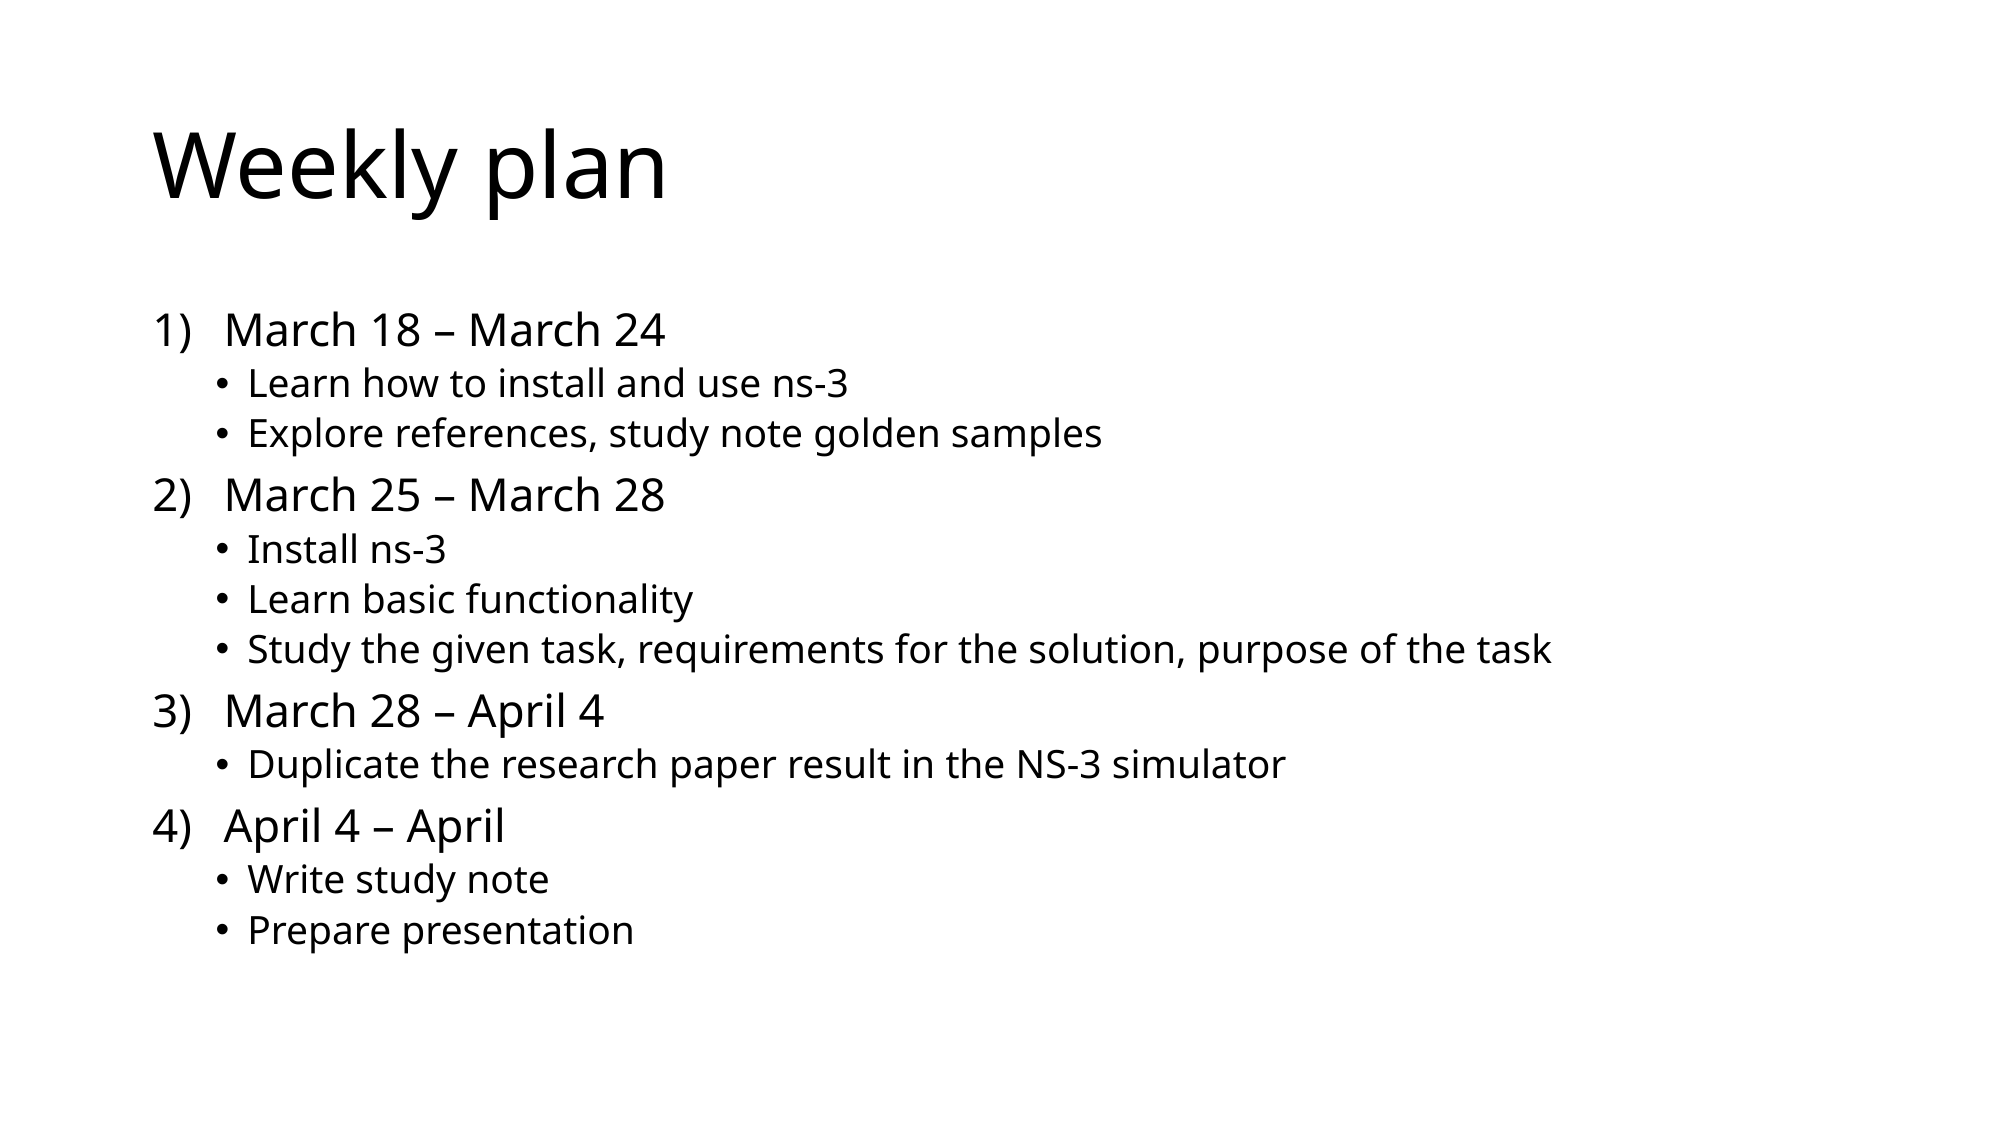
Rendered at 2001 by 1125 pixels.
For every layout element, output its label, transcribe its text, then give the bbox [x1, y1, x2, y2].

title Weekly plan [137, 59, 1863, 278]
list March 18 – March 24 Learn how to install and use ns-3 Explore references, study note golden samples March 25 – March 28 Install ns-3 Learn basic functionality Study the given task, requirements for the solution, purpose of the task March 28 – April 4 Duplicate the research paper result in the NS-3 simulator April 4 – April Write study note Prepare presentation [137, 299, 1863, 1014]
